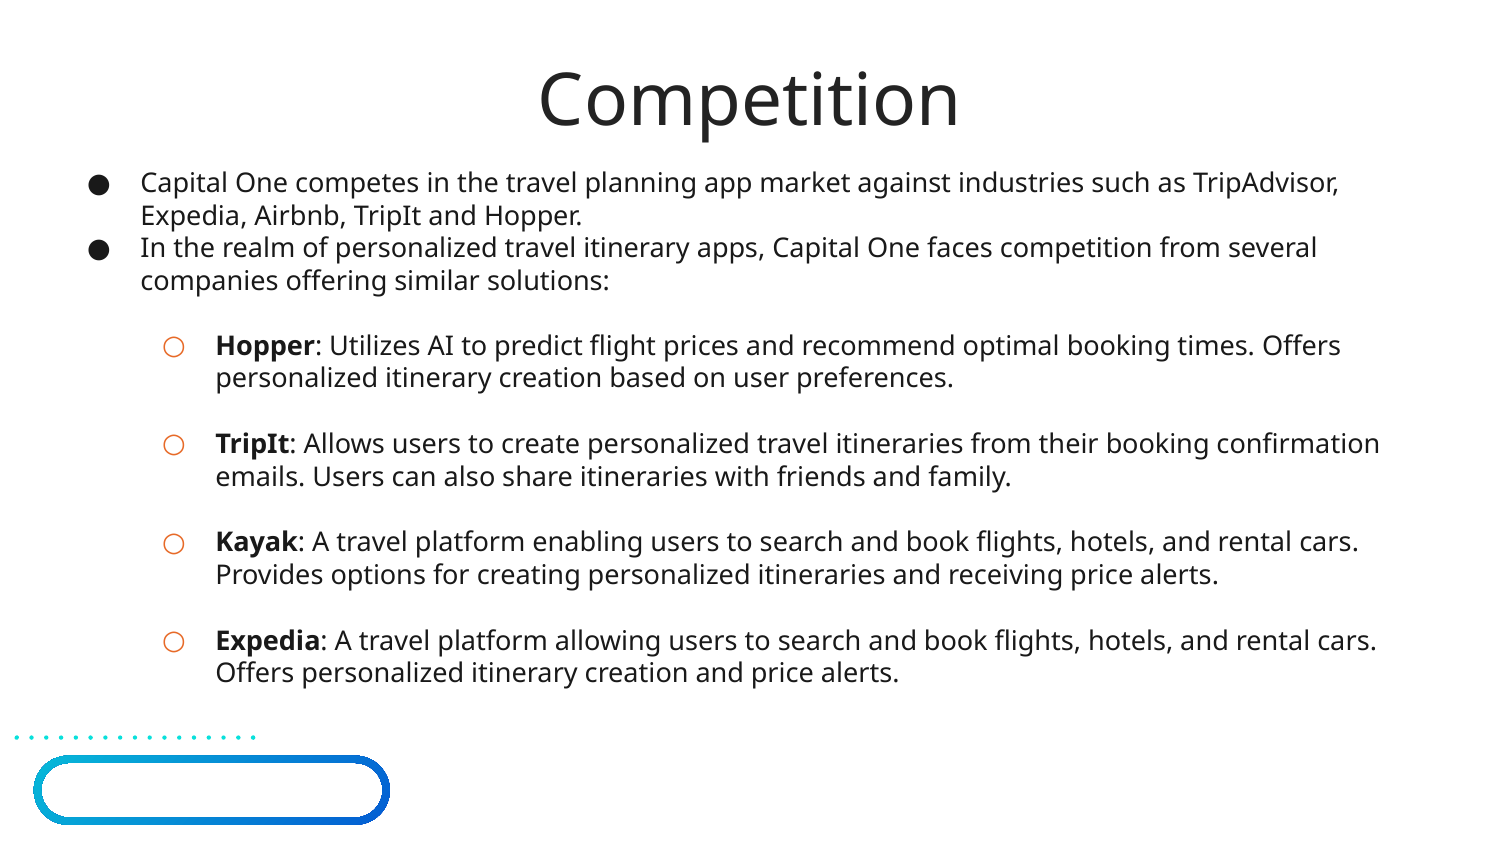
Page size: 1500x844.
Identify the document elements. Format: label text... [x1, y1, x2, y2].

title Competition [117, 36, 1383, 131]
subtitle Capital One competes in the travel planning app market against industries such as TripAdvisor, Expedia, Airbnb, TripIt and Hopper. In the realm of personalized travel itinerary apps, Capital One faces competition from several companies offering similar solutions: Hopper: Utilizes AI to predict flight prices and recommend optimal booking times. Offers personalized itinerary creation based on user preferences. TripIt: Allows users to create personalized travel itineraries from their booking confirmation emails. Users can also share itineraries with friends and family. Kayak: A travel platform enabling users to search and book flights, hotels, and rental cars. Provides options for creating personalized itineraries and receiving price alerts. Expedia: A travel platform allowing users to search and book flights, hotels, and rental cars. Offers personalized itinerary creation and price alerts. [50, 150, 1398, 762]
